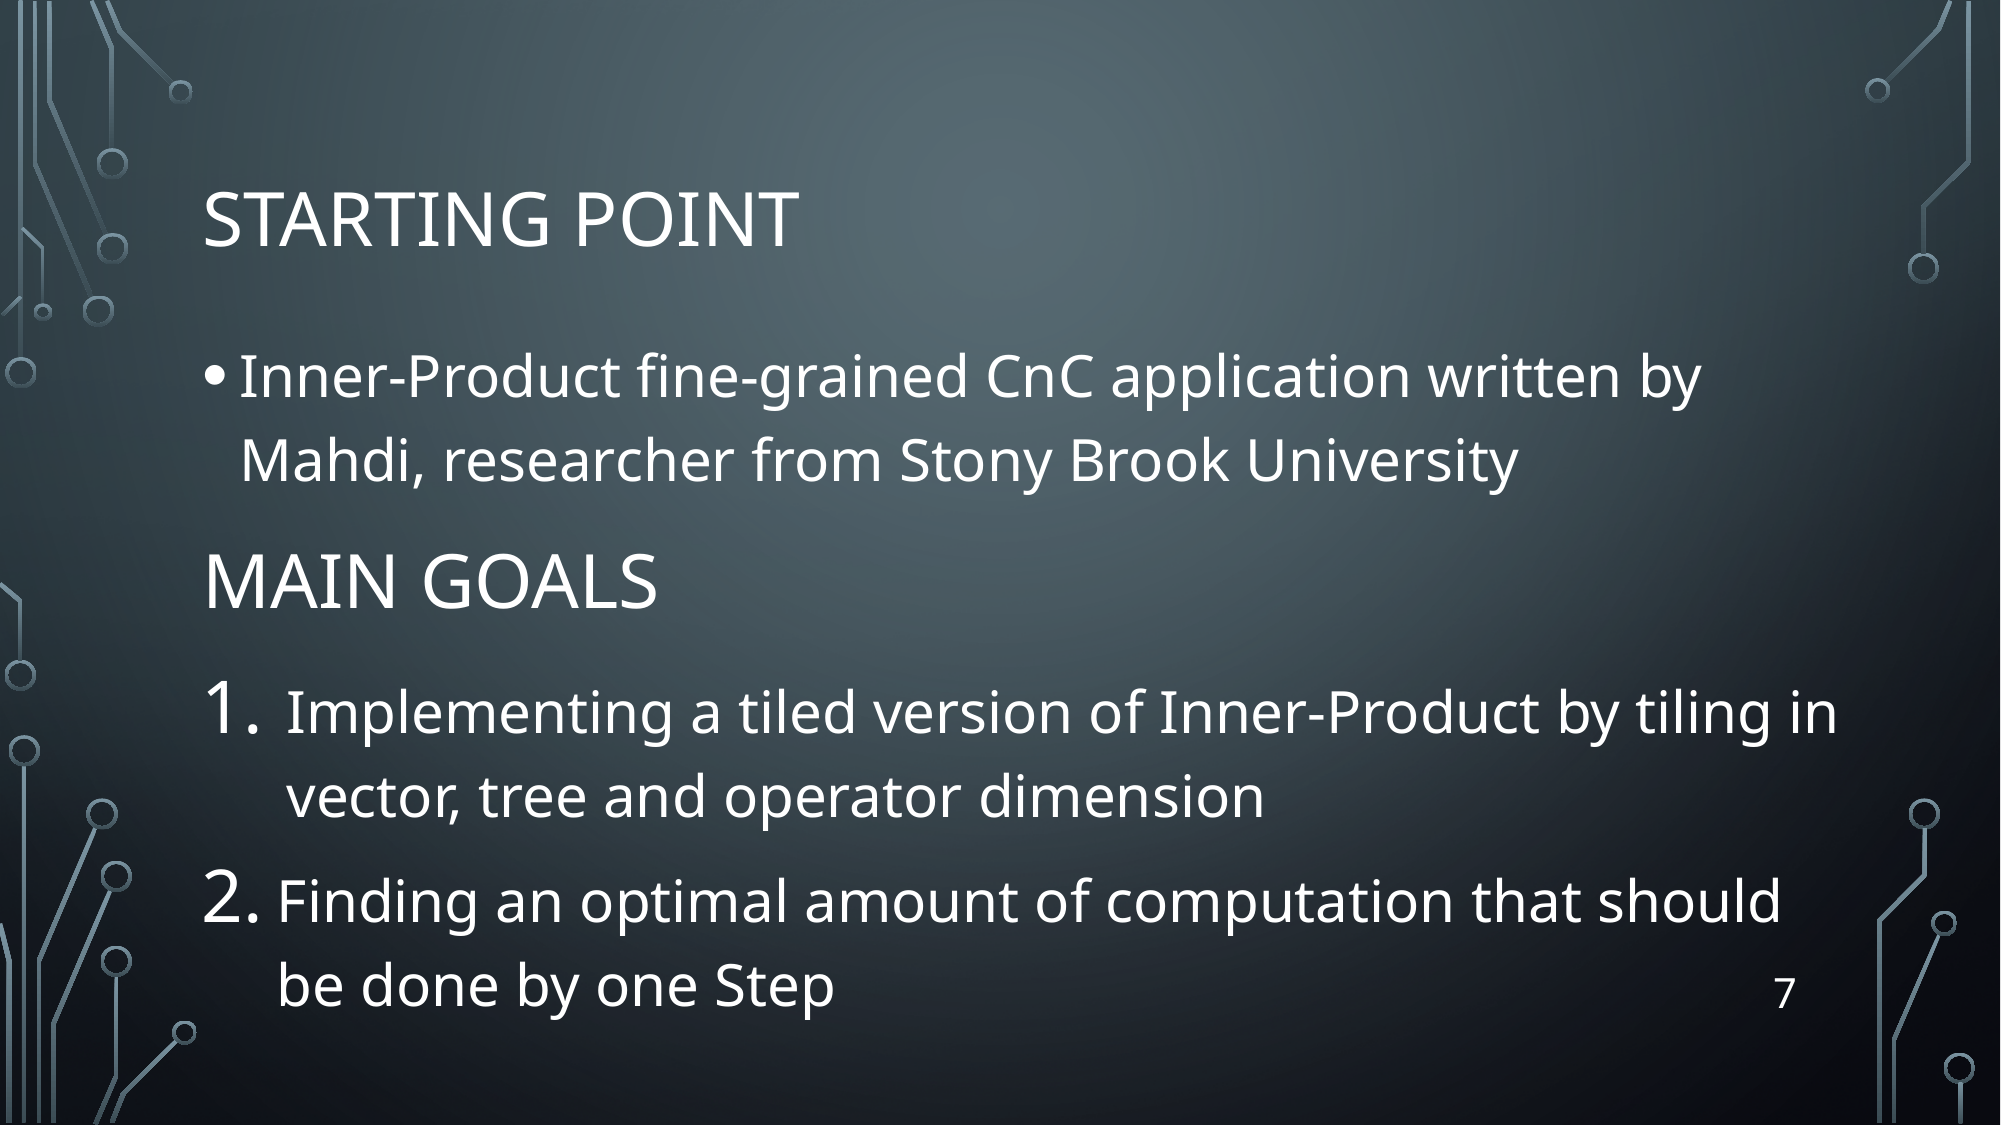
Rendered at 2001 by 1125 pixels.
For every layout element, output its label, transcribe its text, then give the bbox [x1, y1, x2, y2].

title Starting point [187, 101, 1813, 318]
text_box Main goals [187, 462, 1813, 706]
list Inner-Product fine-grained CnC application written by Mahdi, researcher from Stony Brook University [187, 318, 1813, 462]
text_box Implementing a tiled version of Inner-Product by tiling in vector, tree and operator dimension Finding an optimal amount of computation that should be done by one Step [187, 654, 1866, 1026]
